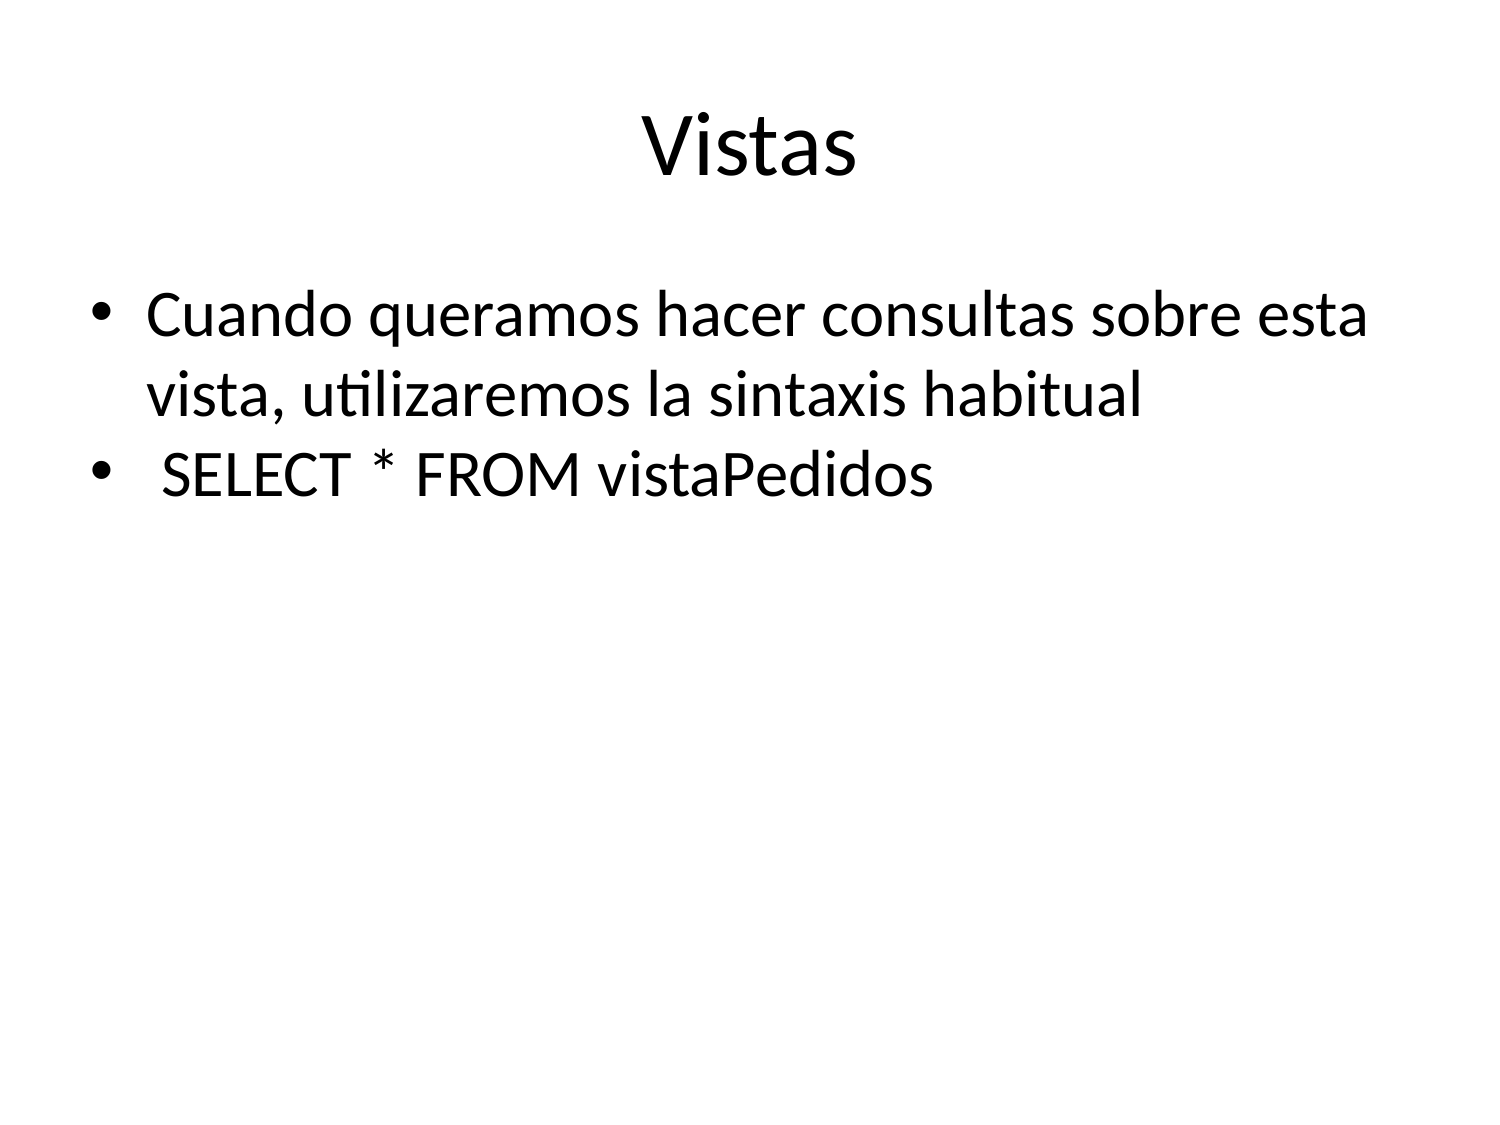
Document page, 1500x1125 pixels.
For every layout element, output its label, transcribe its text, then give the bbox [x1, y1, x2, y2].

text_box Vistas [75, 45, 1425, 233]
text_box Cuando queramos hacer consultas sobre esta vista, utilizaremos la sintaxis habitual SELECT * FROM vistaPedidos [75, 262, 1425, 1005]
